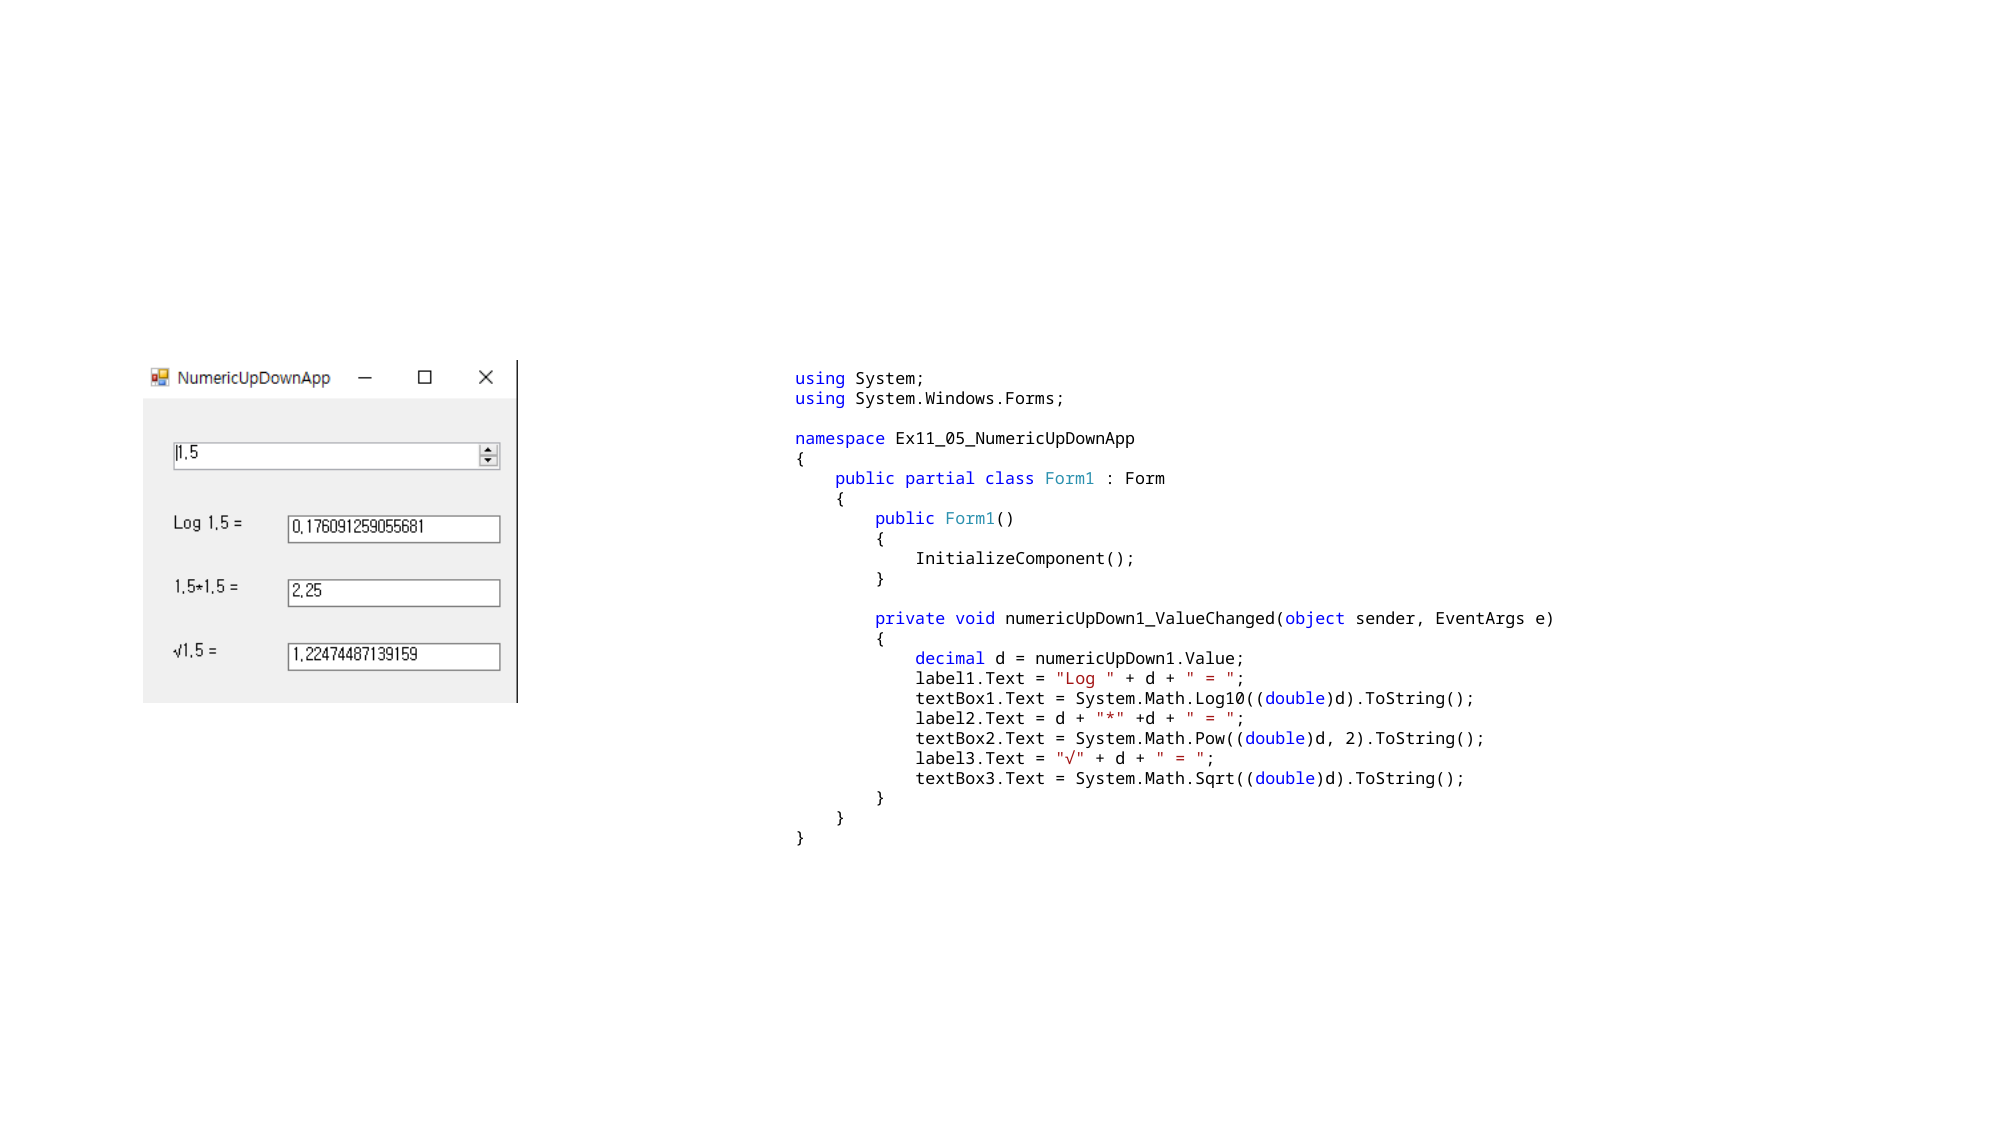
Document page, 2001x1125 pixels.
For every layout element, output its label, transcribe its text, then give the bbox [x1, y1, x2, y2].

picture [143, 360, 518, 703]
text_box using System; using System.Windows.Forms; namespace Ex11_05_NumericUpDownApp { public partial class Form1 : Form { public Form1() { InitializeComponent(); } private void numericUpDown1_ValueChanged(object sender, EventArgs e) { decimal d = numericUpDown1.Value; label1.Text = "Log " + d + " = "; textBox1.Text = System.Math.Log10((double)d).ToString(); label2.Text = d + "*" +d + " = "; textBox2.Text = System.Math.Pow((double)d, 2).ToString(); label3.Text = "√" + d + " = "; textBox3.Text = System.Math.Sqrt((double)d).ToString(); } } } [780, 360, 1781, 855]
